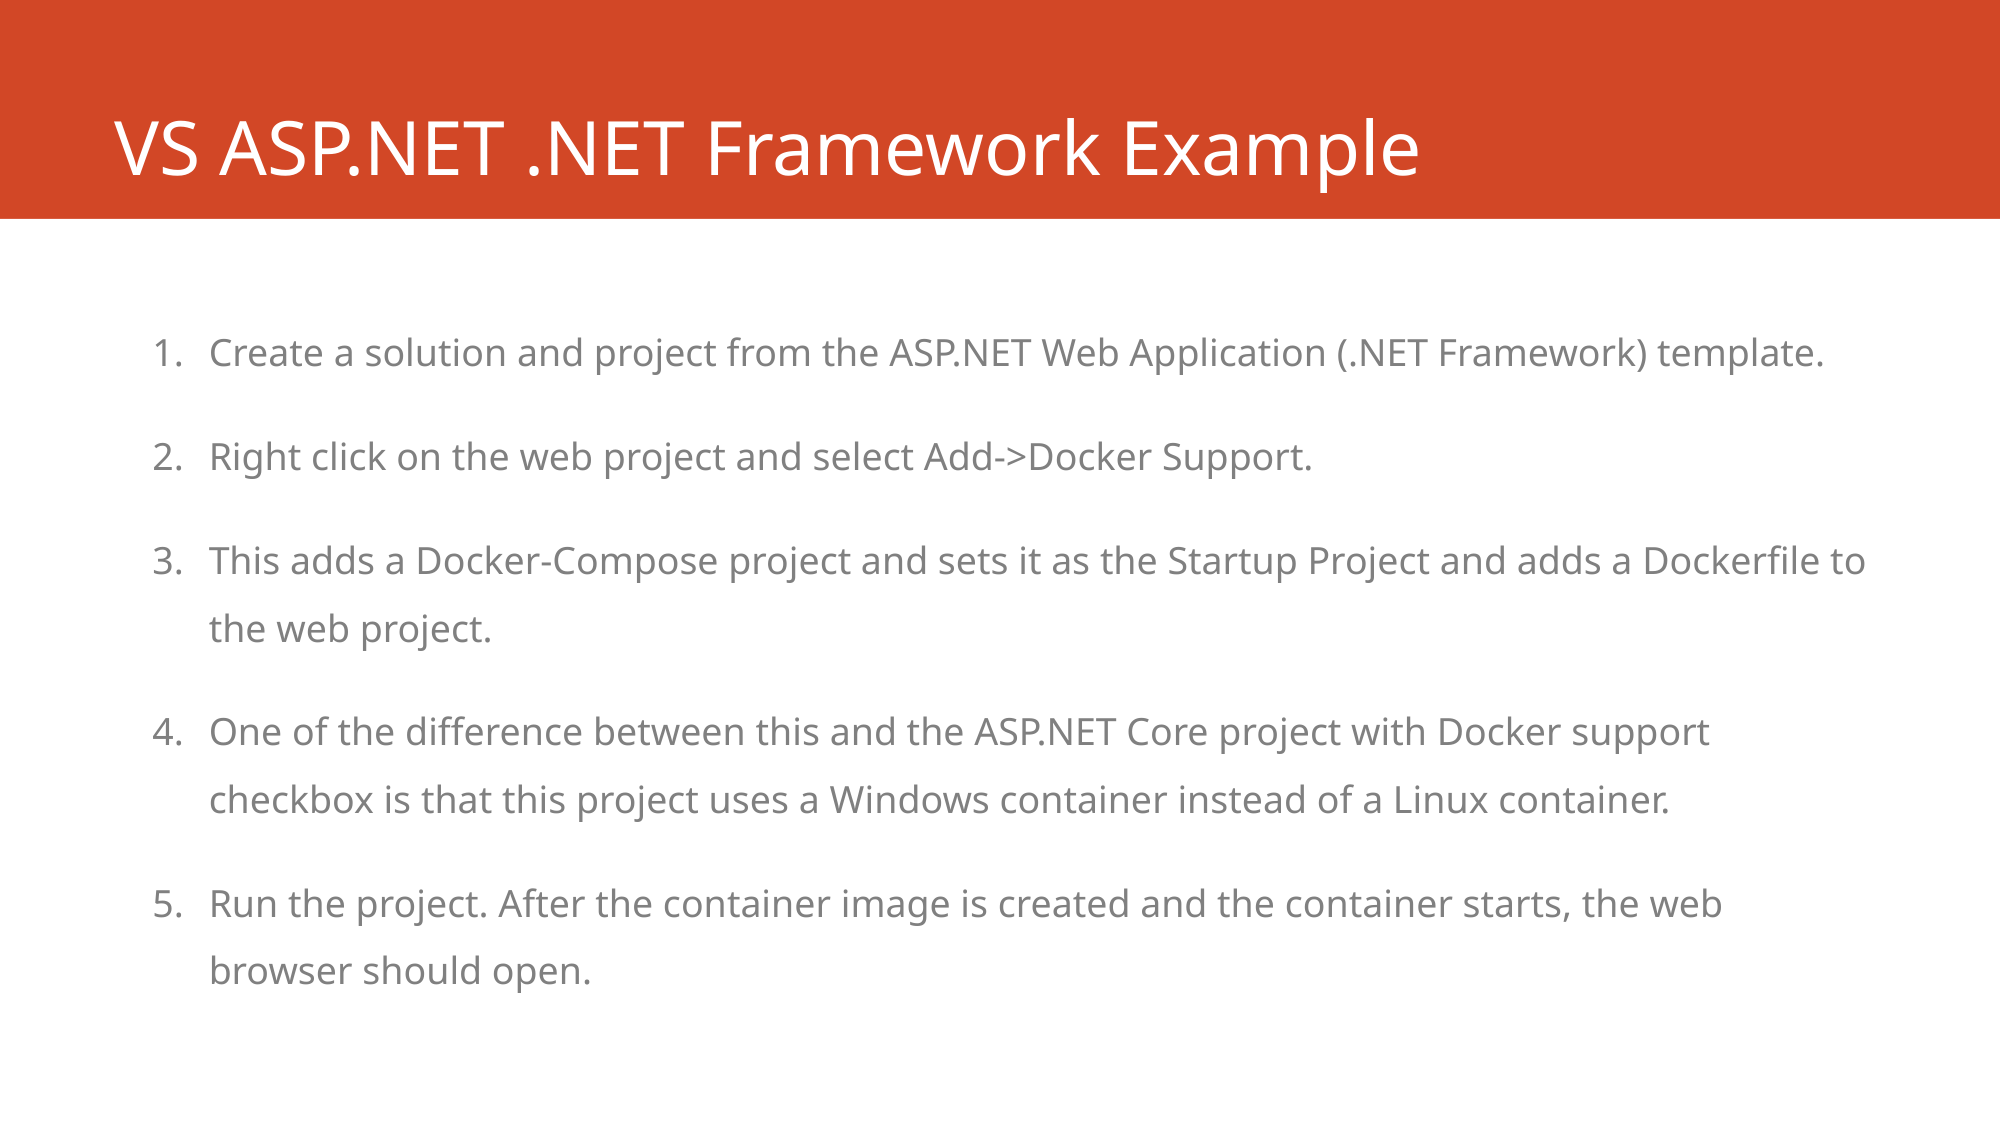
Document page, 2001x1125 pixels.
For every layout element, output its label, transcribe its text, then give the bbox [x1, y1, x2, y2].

title VS ASP.NET .NET Framework Example [99, 0, 1863, 199]
list Create a solution and project from the ASP.NET Web Application (.NET Framework) template. Right click on the web project and select Add->Docker Support. This adds a Docker-Compose project and sets it as the Startup Project and adds a Dockerfile to the web project. One of the difference between this and the ASP.NET Core project with Docker support checkbox is that this project uses a Windows container instead of a Linux container. Run the project. After the container image is created and the container starts, the web browser should open. [137, 299, 1894, 1014]
